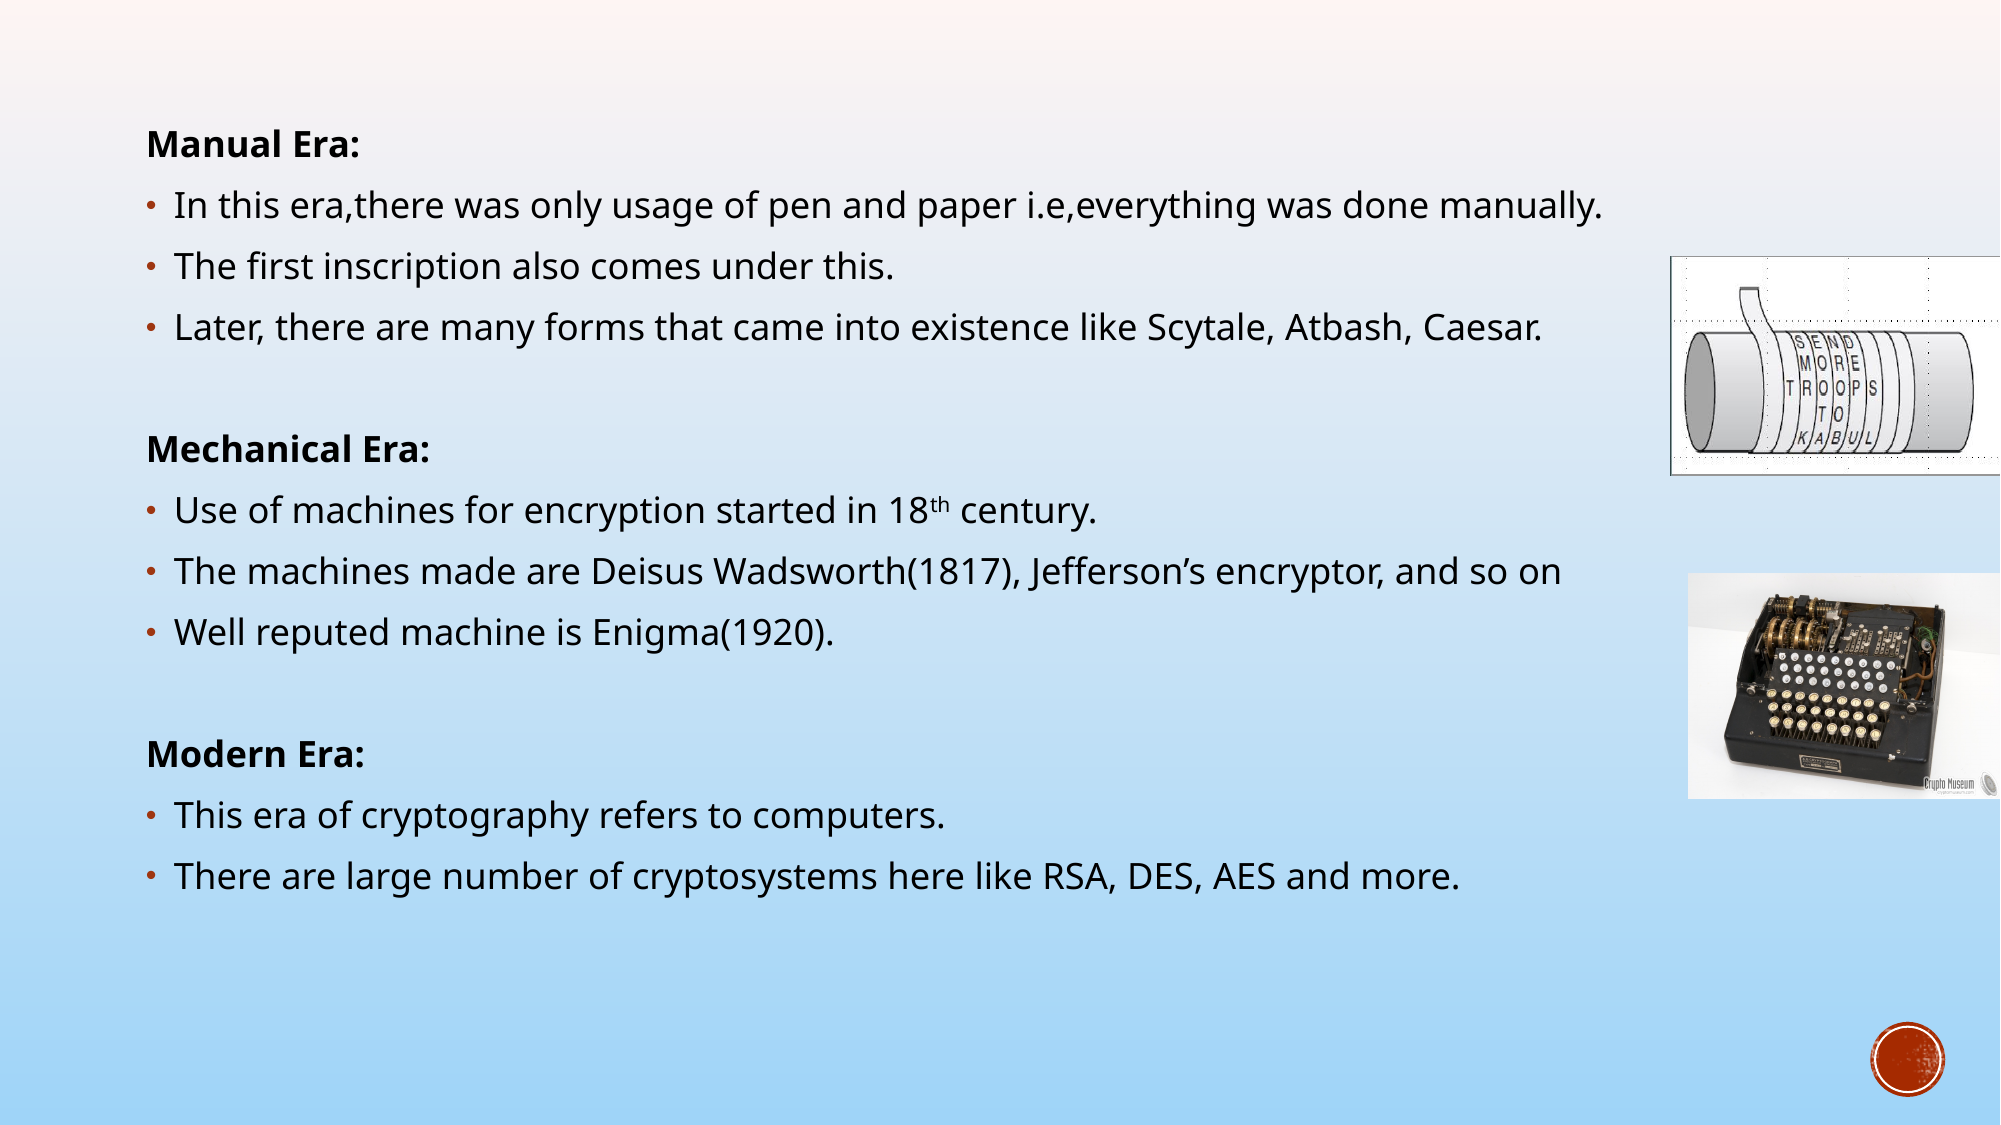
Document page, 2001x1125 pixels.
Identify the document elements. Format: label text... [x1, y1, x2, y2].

picture [1688, 573, 2000, 799]
picture [1670, 256, 2000, 476]
list Manual Era: In this era,there was only usage of pen and paper i.e,everything was done manually. The first inscription also comes under this. Later, there are many forms that came into existence like Scytale, Atbash, Caesar. Mechanical Era: Use of machines for encryption started in 18th century. The machines made are Deisus Wadsworth(1817), Jefferson’s encryptor, and so on Well reputed machine is Enigma(1920). Modern Era: This era of cryptography refers to computers. There are large number of cryptosystems here like RSA, DES, AES and more. [130, 119, 1725, 908]
